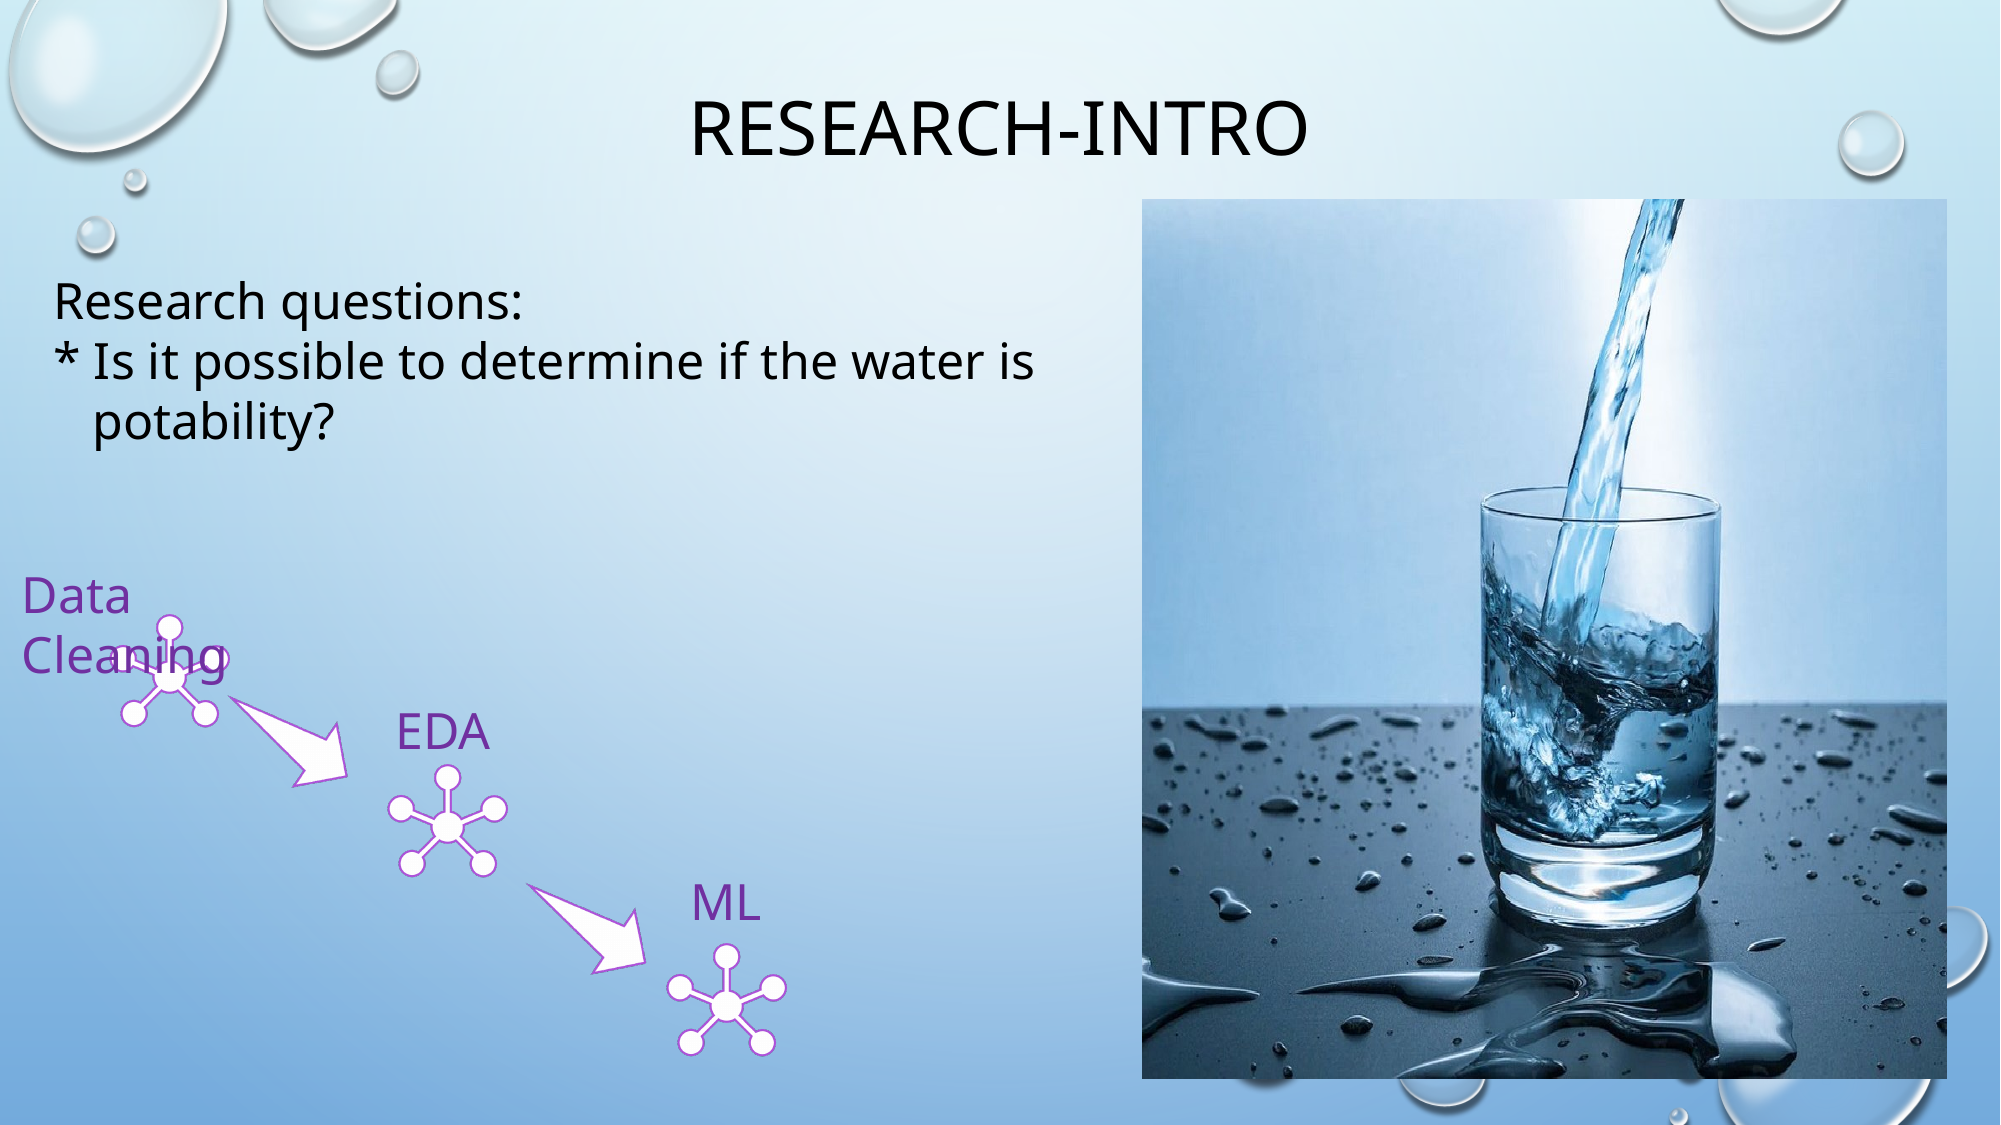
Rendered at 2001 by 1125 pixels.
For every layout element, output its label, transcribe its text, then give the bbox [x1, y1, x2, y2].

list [1142, 199, 1947, 1079]
text_box Data Cleaning [6, 556, 359, 692]
picture [0, 0, 2000, 1125]
text_box EDA [380, 691, 531, 767]
text_box Research questions: * Is it possible to determine if the water is potability? [38, 261, 1058, 577]
text_box ML [675, 863, 802, 924]
title Research-intro [149, 0, 1850, 262]
